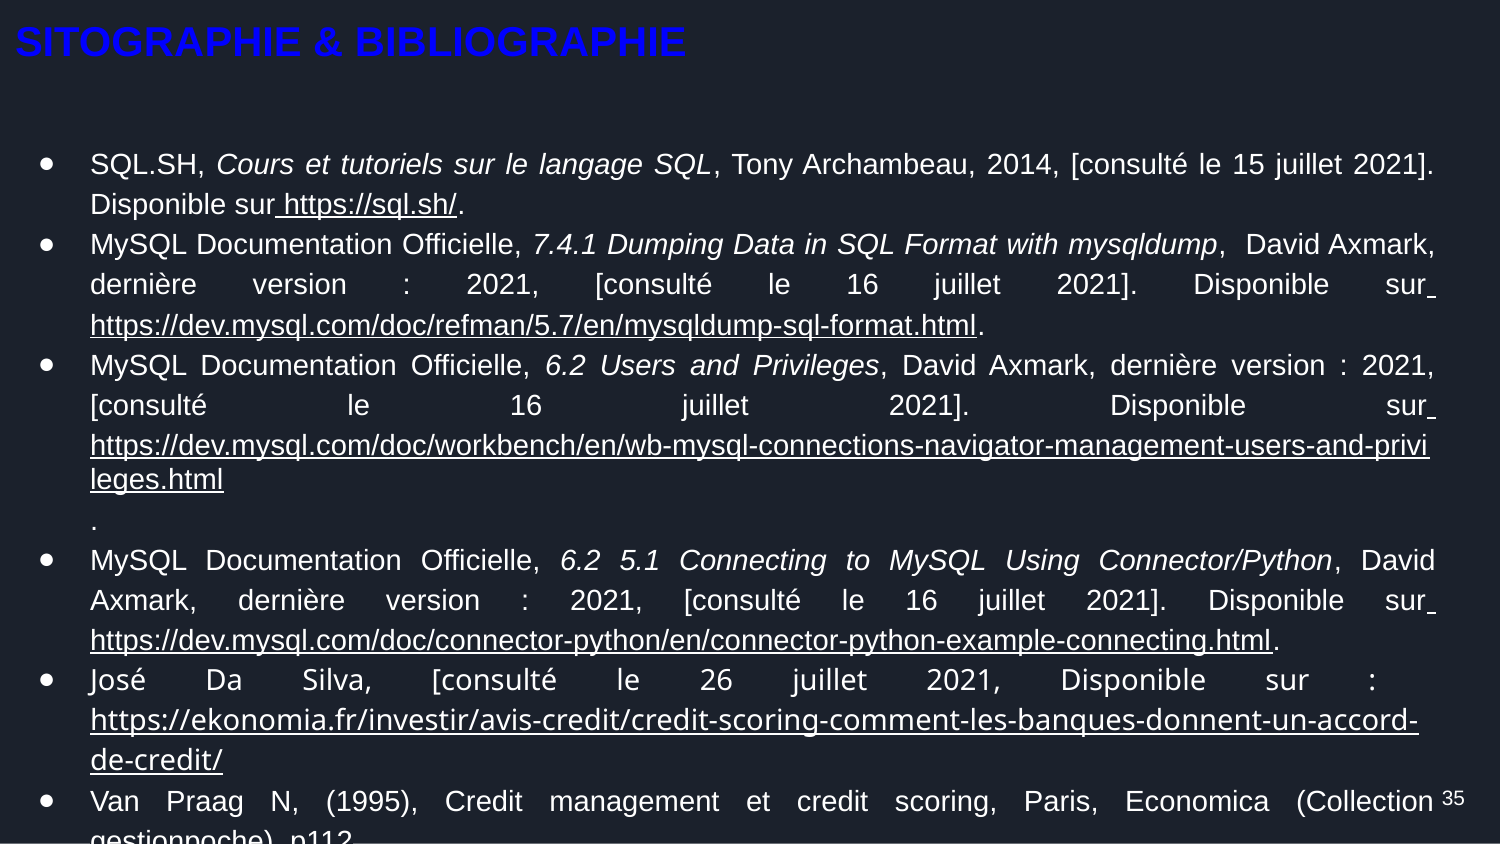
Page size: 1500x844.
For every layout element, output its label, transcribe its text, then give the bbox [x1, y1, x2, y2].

text_box SITOGRAPHIE & BIBLIOGRAPHIE SQL.SH, Cours et tutoriels sur le langage SQL, Tony Archambeau, 2014, [consulté le 15 juillet 2021]. Disponible sur https://sql.sh/. MySQL Documentation Officielle, 7.4.1 Dumping Data in SQL Format with mysqldump, David Axmark, dernière version : 2021, [consulté le 16 juillet 2021]. Disponible sur https://dev.mysql.com/doc/refman/5.7/en/mysqldump-sql-format.html. MySQL Documentation Officielle, 6.2 Users and Privileges, David Axmark, dernière version : 2021, [consulté le 16 juillet 2021]. Disponible sur https://dev.mysql.com/doc/workbench/en/wb-mysql-connections-navigator-management-users-and-privileges.html. MySQL Documentation Officielle, 6.2 5.1 Connecting to MySQL Using Connector/Python, David Axmark, dernière version : 2021, [consulté le 16 juillet 2021]. Disponible sur https://dev.mysql.com/doc/connector-python/en/connector-python-example-connecting.html. José Da Silva, [consulté le 26 juillet 2021, Disponible sur : https://ekonomia.fr/investir/avis-credit/credit-scoring-comment-les-banques-donnent-un-accord-de-credit/ Van Praag N, (1995), Credit management et credit scoring, Paris, Economica (Collection gestionpoche), p112 [0, 0, 1451, 844]
slide_number ‹#› [1451, 764, 1480, 830]
